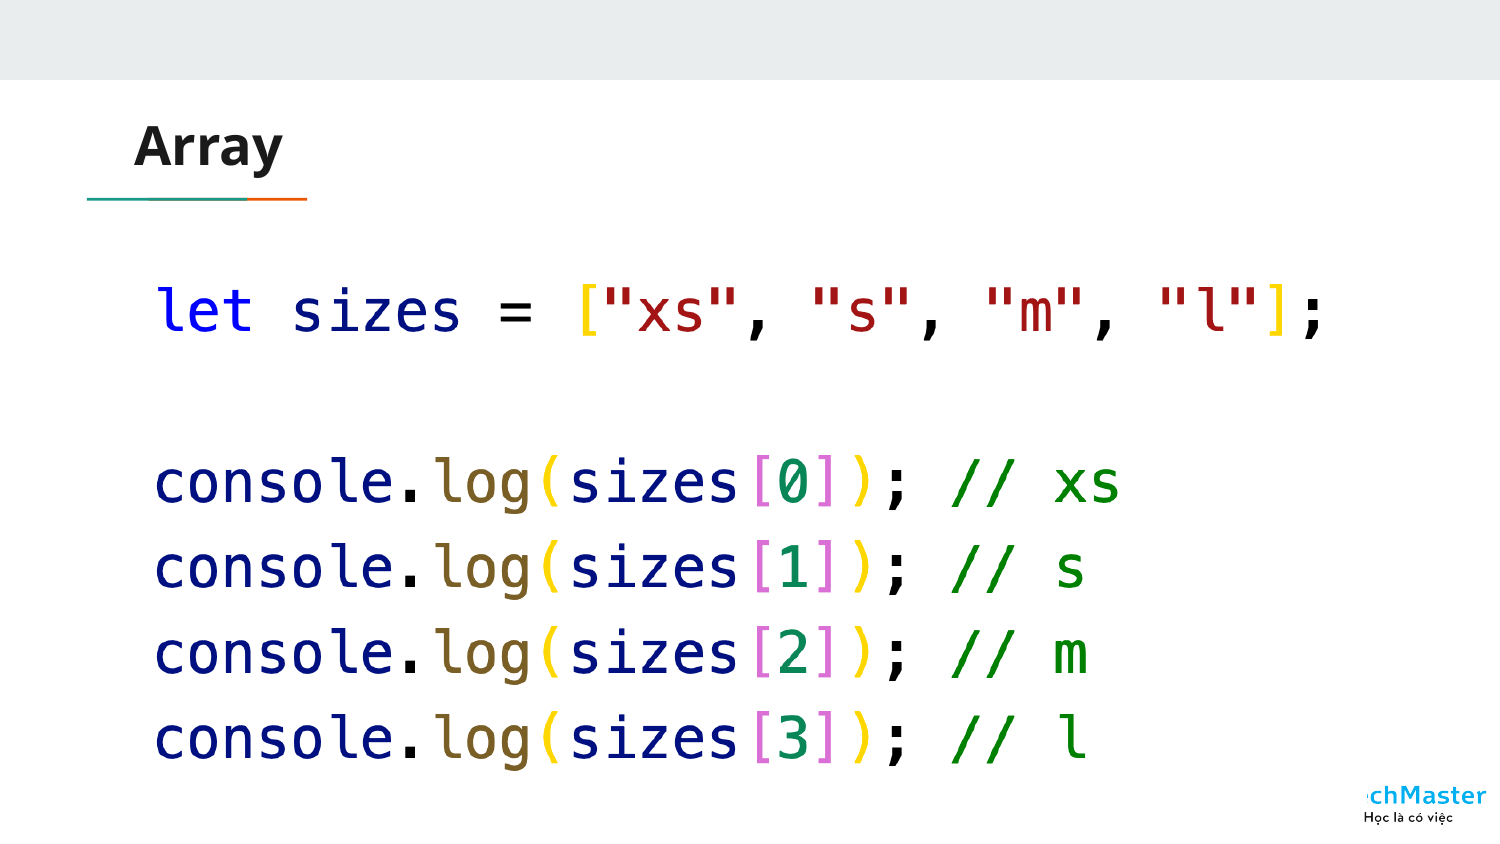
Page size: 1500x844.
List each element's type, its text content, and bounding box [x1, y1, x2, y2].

list [119, 215, 1381, 804]
title Array [119, 95, 1381, 184]
picture [119, 246, 1488, 844]
